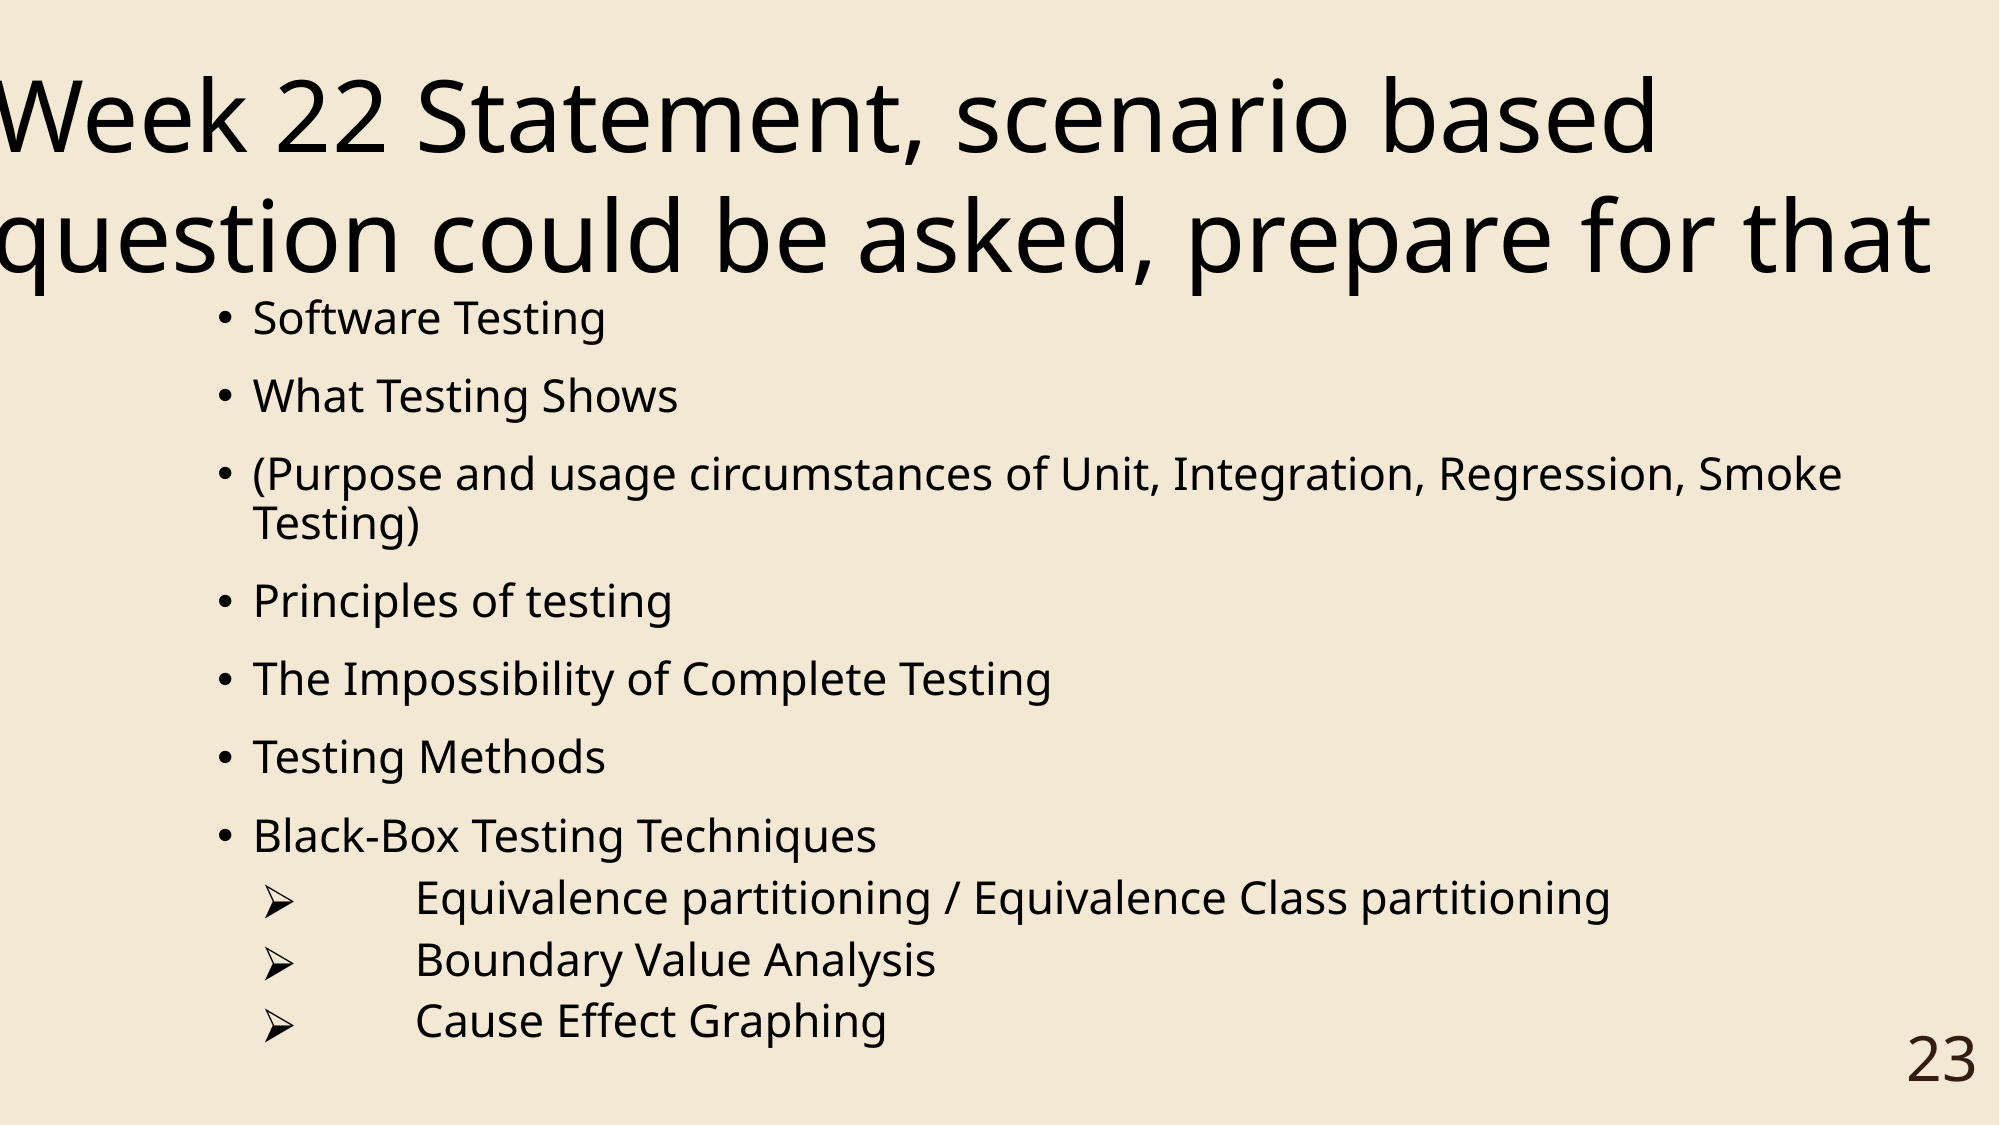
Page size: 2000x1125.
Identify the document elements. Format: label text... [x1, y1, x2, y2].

title Week 22 Statement, scenario based question could be asked, prepare for that [0, 45, 1977, 270]
slide_number ‹#› [1897, 1024, 1988, 1100]
list Software Testing What Testing Shows (Purpose and usage circumstances of Unit, Integration, Regression, Smoke Testing) Principles of testing The Impossibility of Complete Testing Testing Methods Black-Box Testing Techniques Equivalence partitioning / Equivalence Class partitioning Boundary Value Analysis Cause Effect Graphing [200, 287, 1898, 1063]
